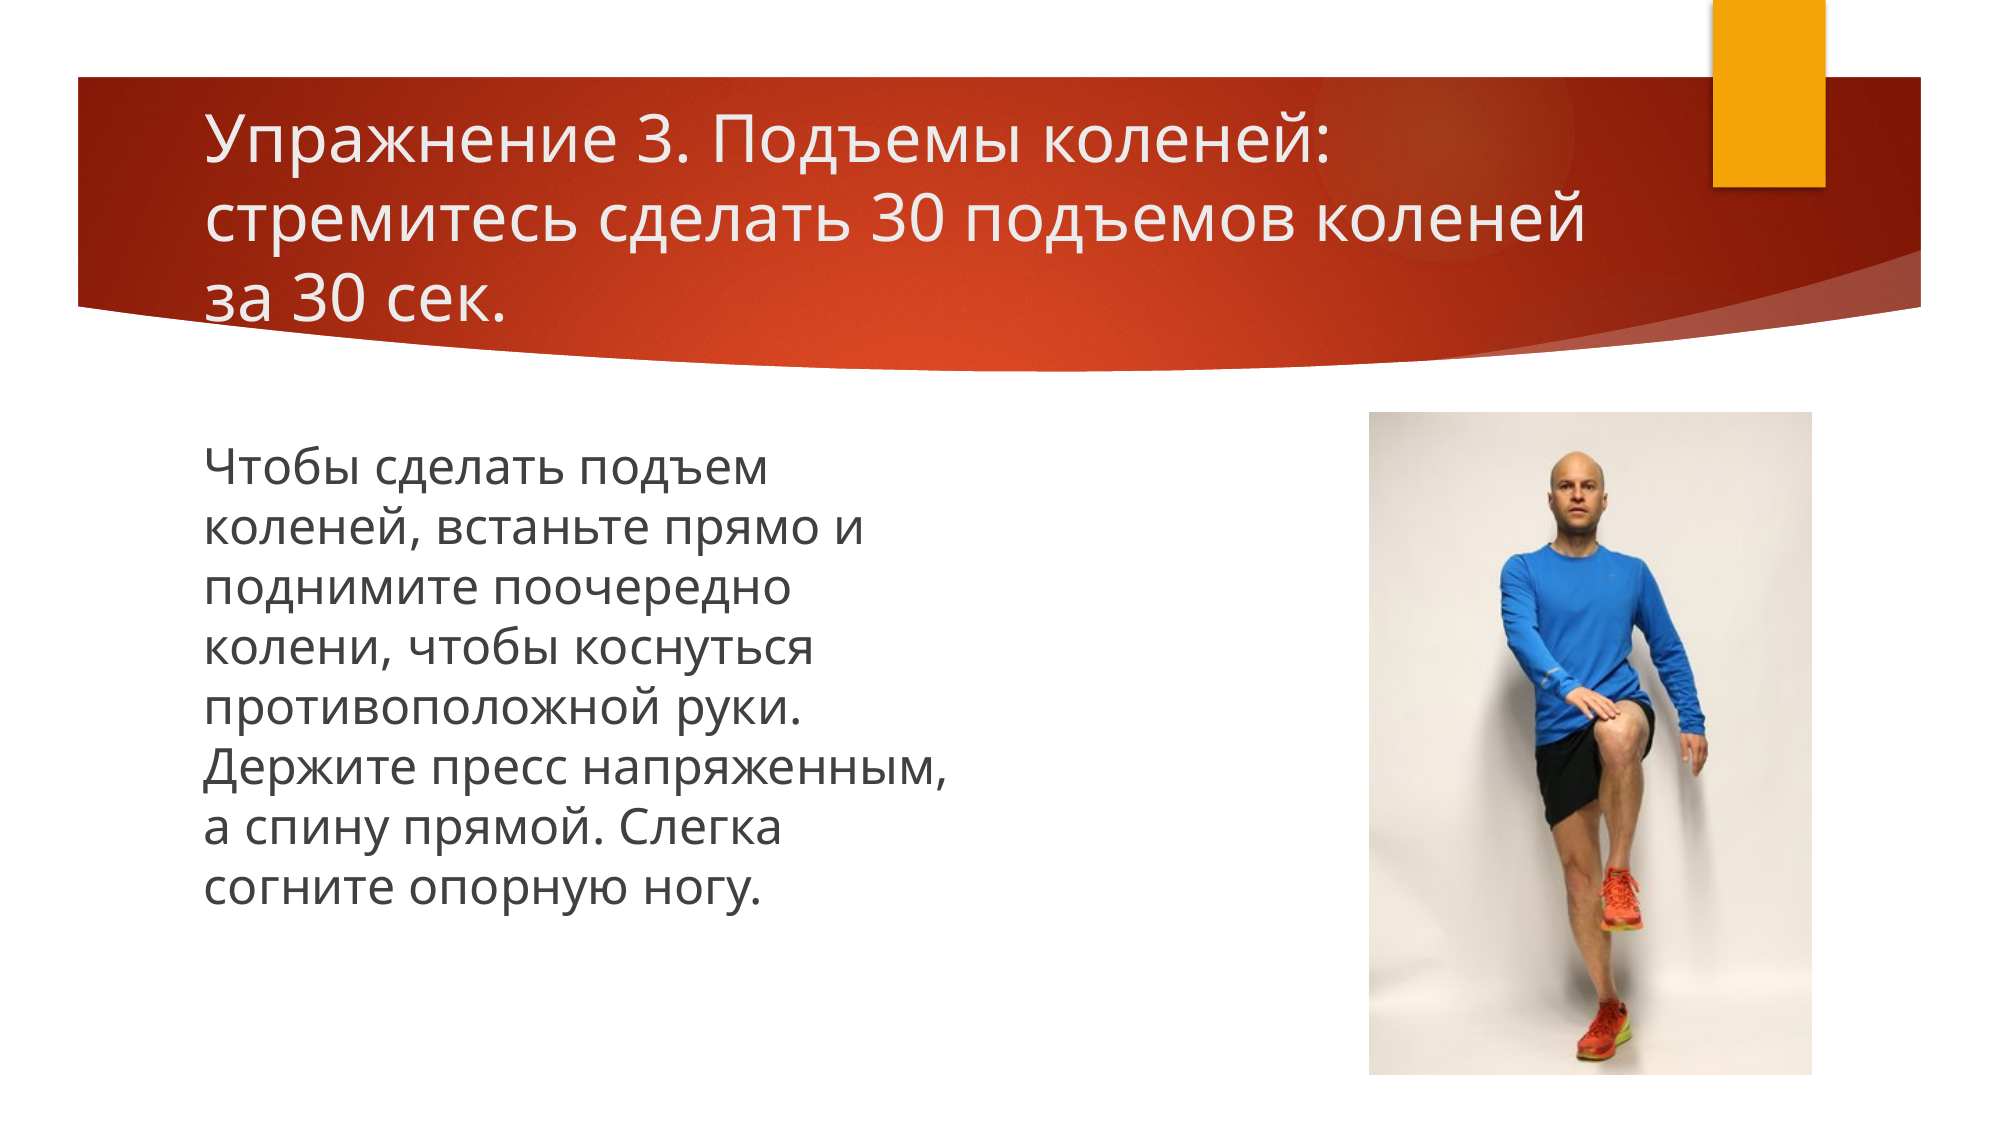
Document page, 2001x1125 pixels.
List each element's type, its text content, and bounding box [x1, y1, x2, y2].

title Упражнение 3. Подъемы коленей: стремитесь сделать 30 подъемов коленей за 30 сек. [189, 155, 1627, 275]
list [1369, 411, 1812, 1075]
list Чтобы сделать подъем коленей, встаньте прямо и поднимите поочередно колени, чтобы коснуться противоположной руки. Держите пресс напряженным, а спину прямой. Слегка согните опорную ногу. [188, 427, 981, 988]
